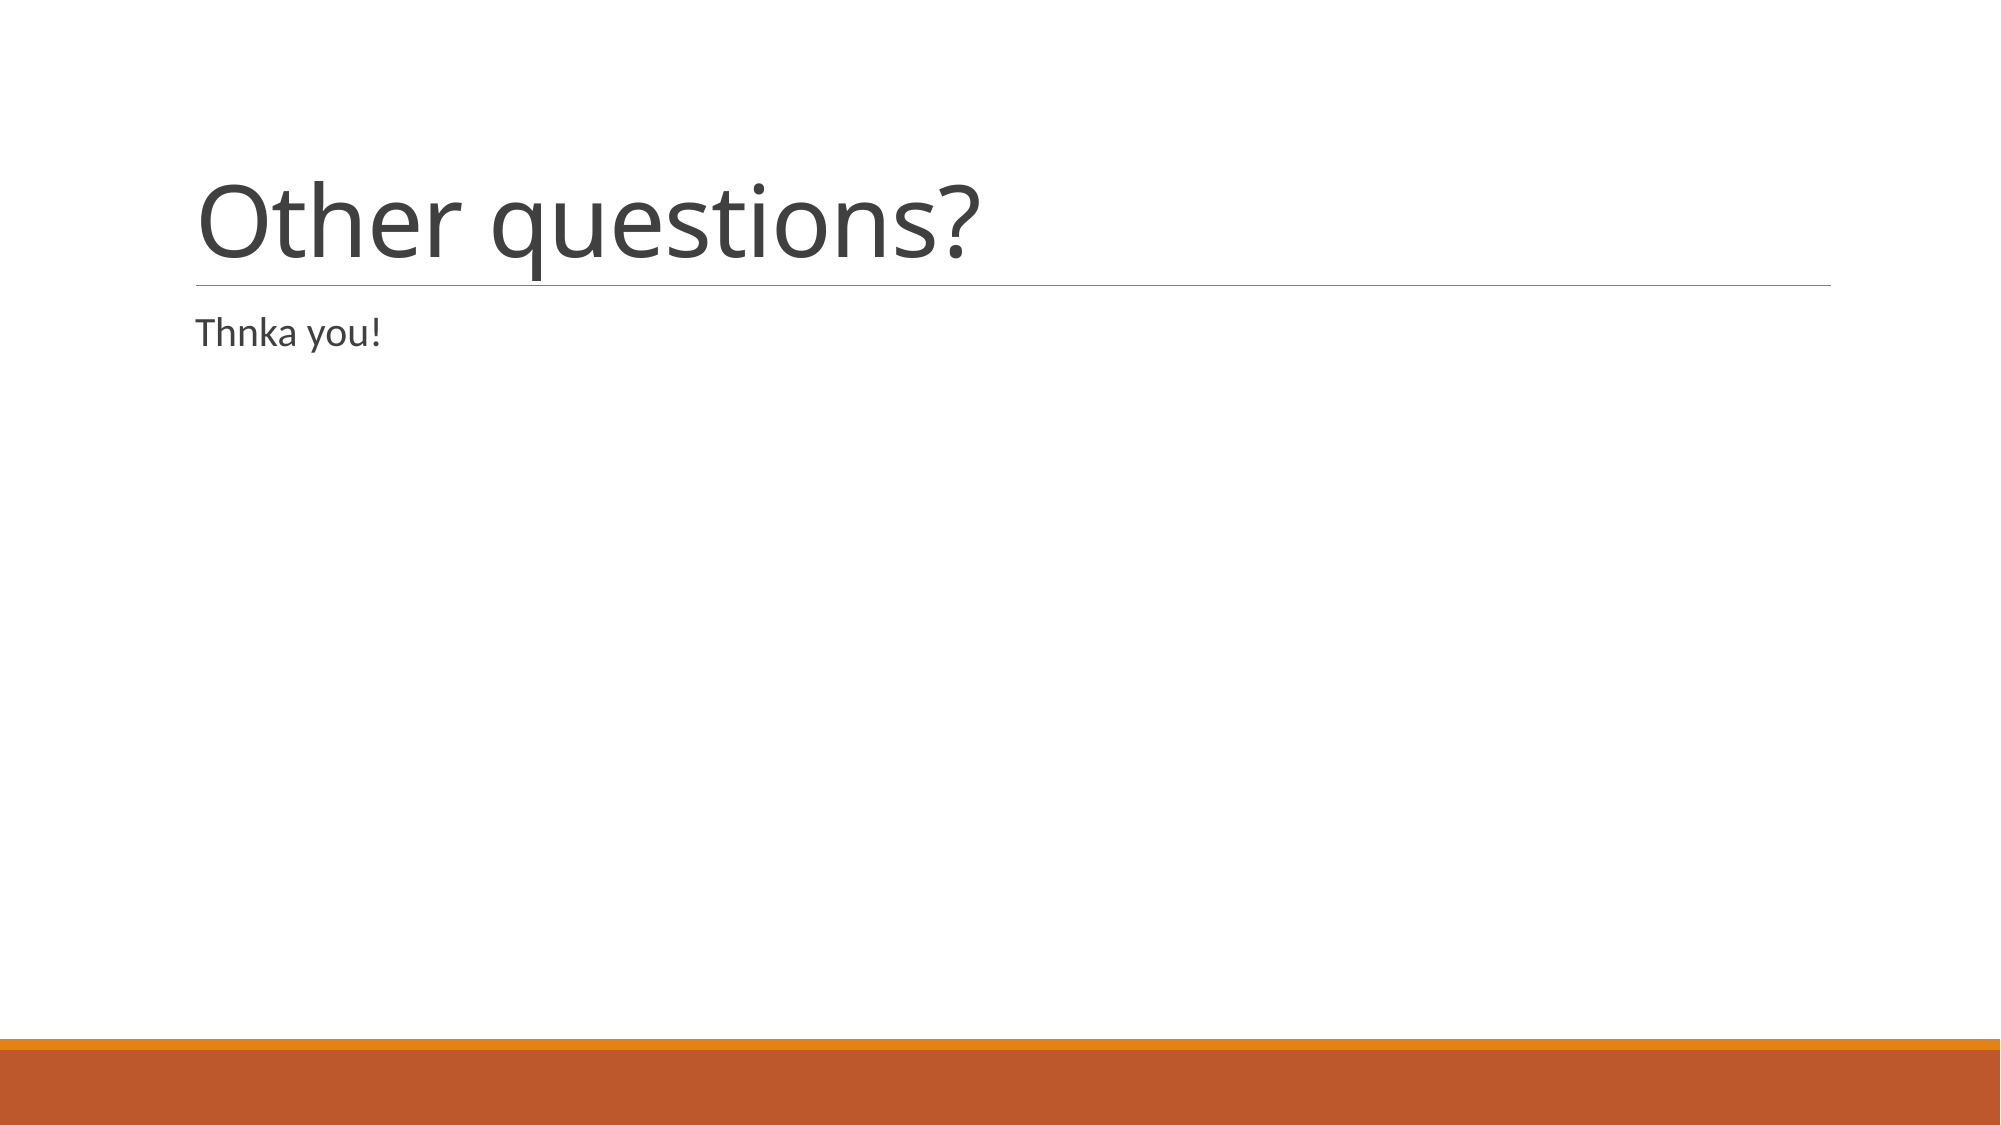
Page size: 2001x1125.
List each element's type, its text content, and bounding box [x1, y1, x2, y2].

list Thnka you! [180, 302, 1830, 963]
title Other questions? [180, 47, 1830, 285]
